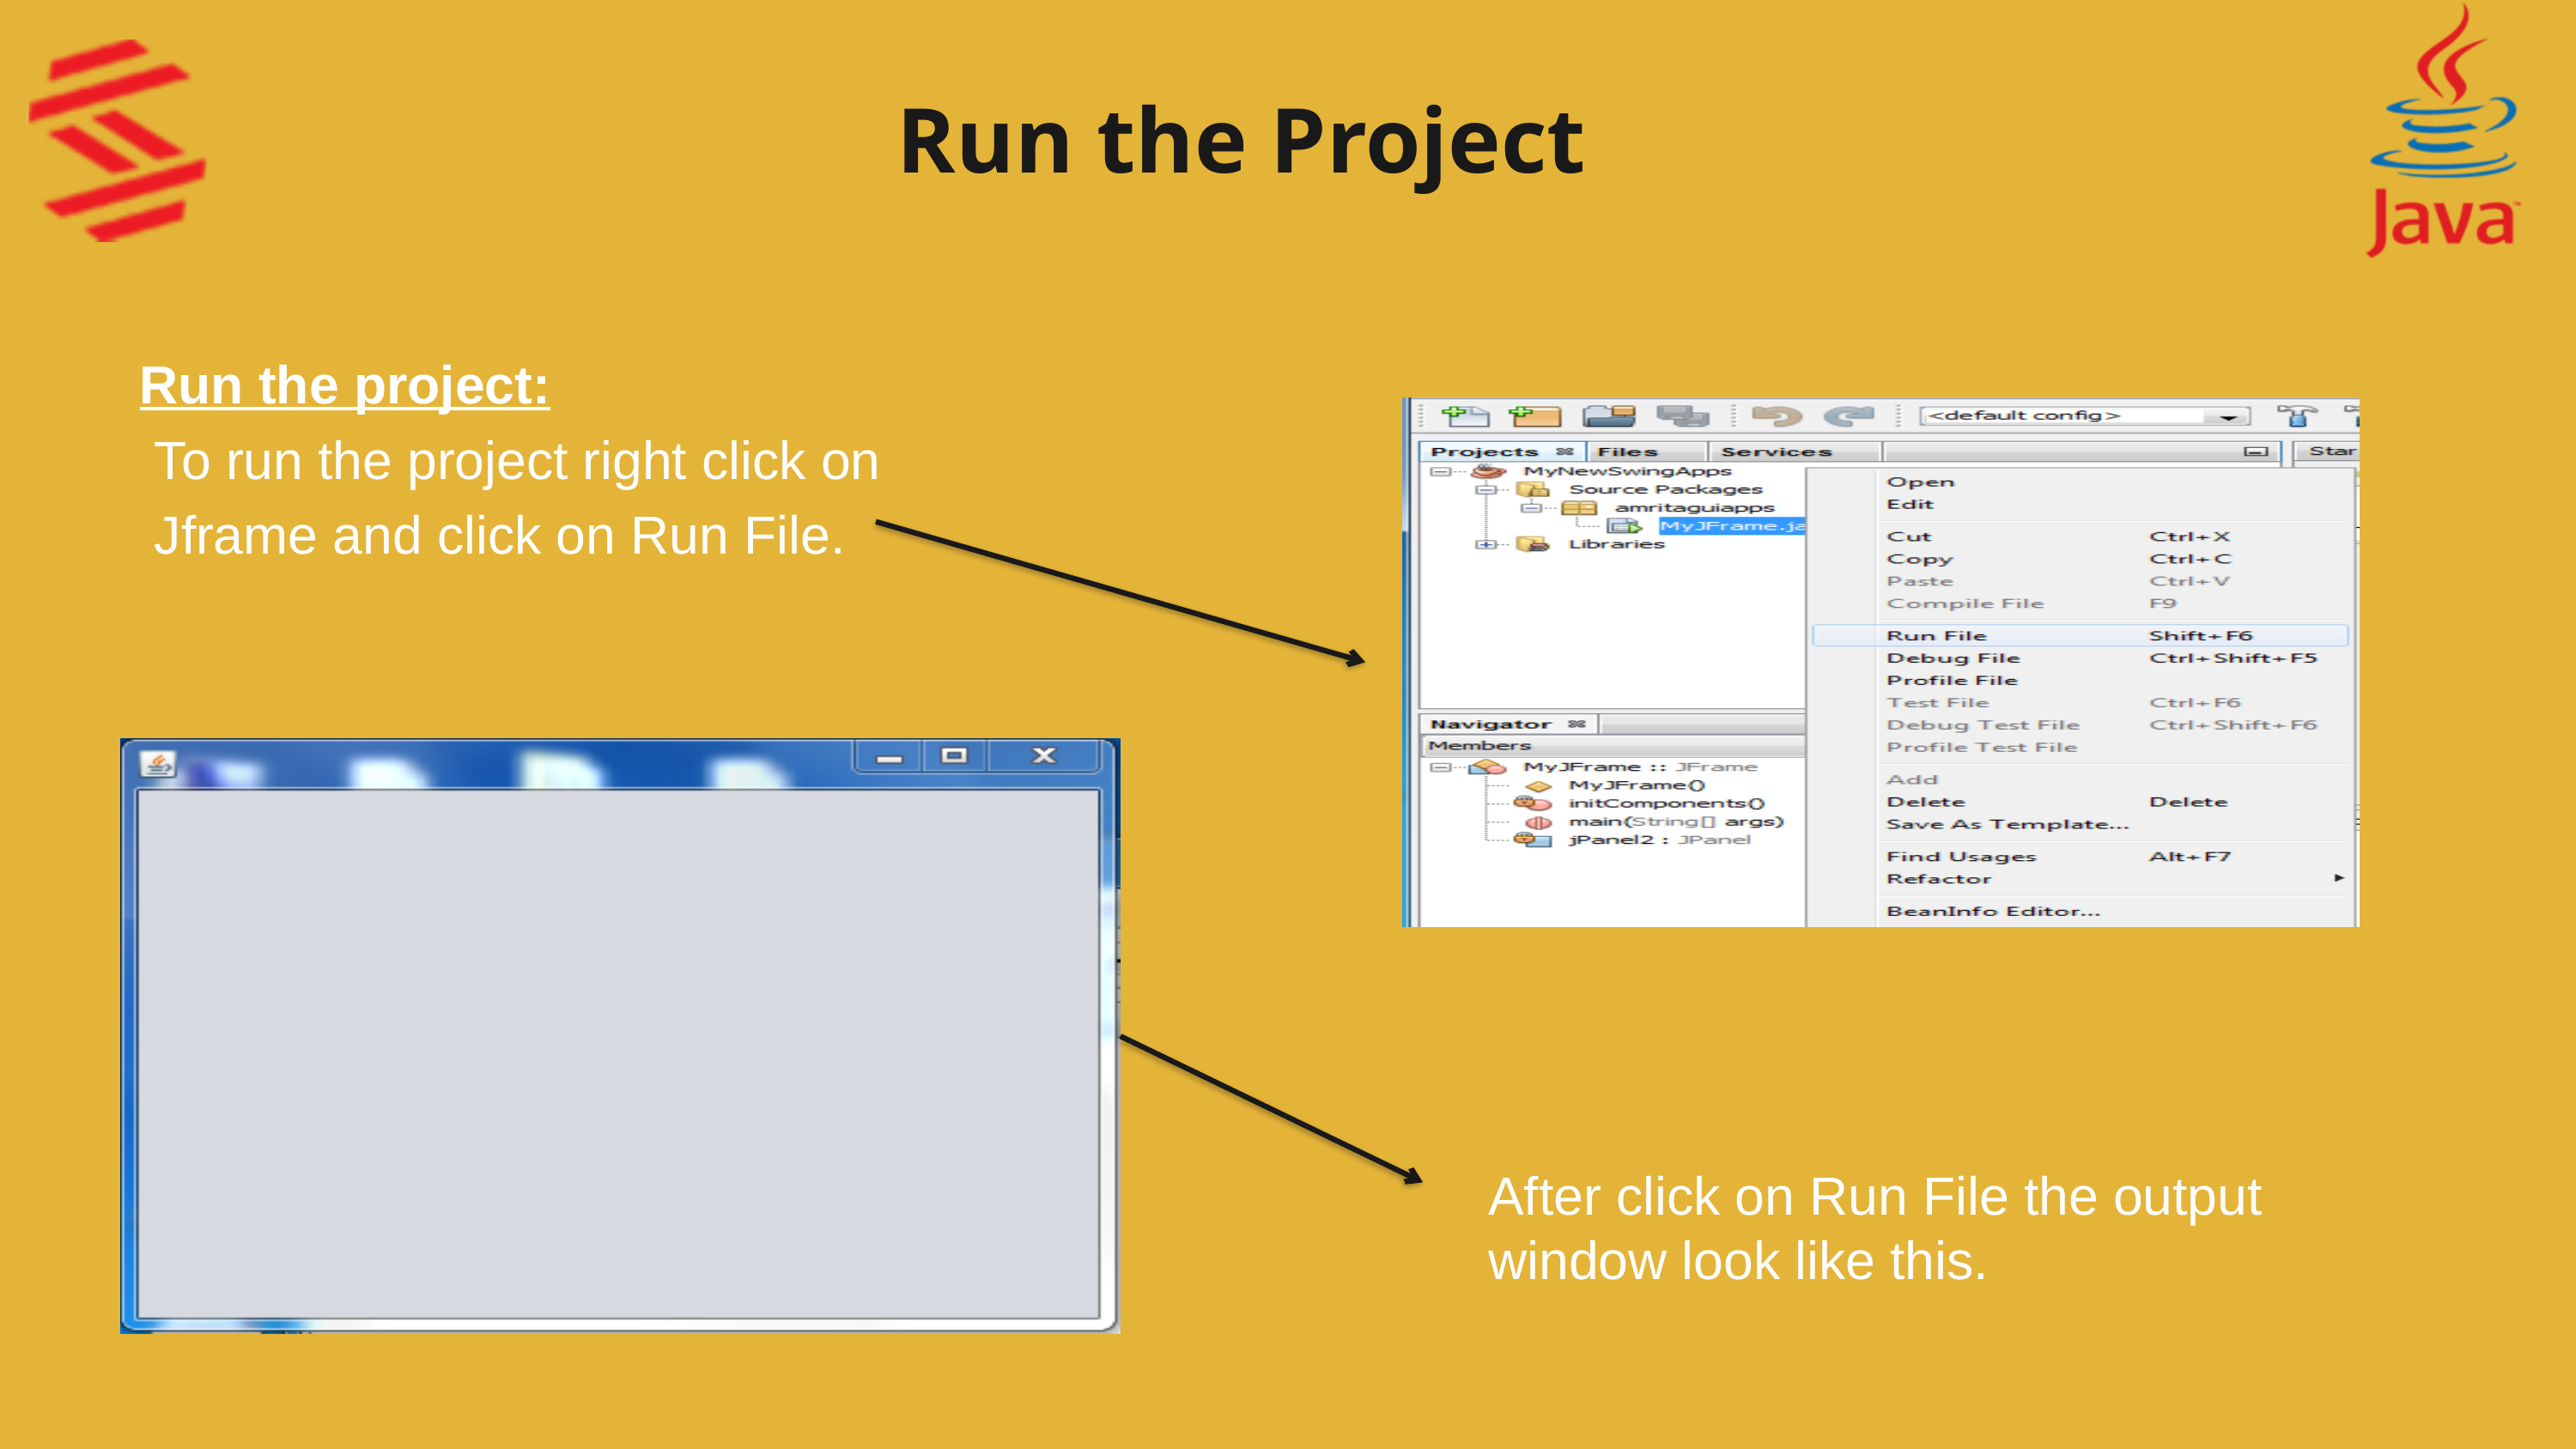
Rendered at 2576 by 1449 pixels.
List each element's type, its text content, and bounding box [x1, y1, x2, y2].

picture [2274, 0, 2576, 282]
title Run the Project [588, 33, 1895, 241]
picture [120, 738, 1121, 1334]
picture [1402, 397, 2360, 927]
text_box Run the project: To run the project right click on Jframe and click on Run File. [126, 344, 2461, 647]
text_box After click on Run File the output window look like this. [1475, 1155, 2408, 1297]
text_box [1120, 1035, 1424, 1183]
picture [20, 39, 222, 242]
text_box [875, 521, 1366, 663]
